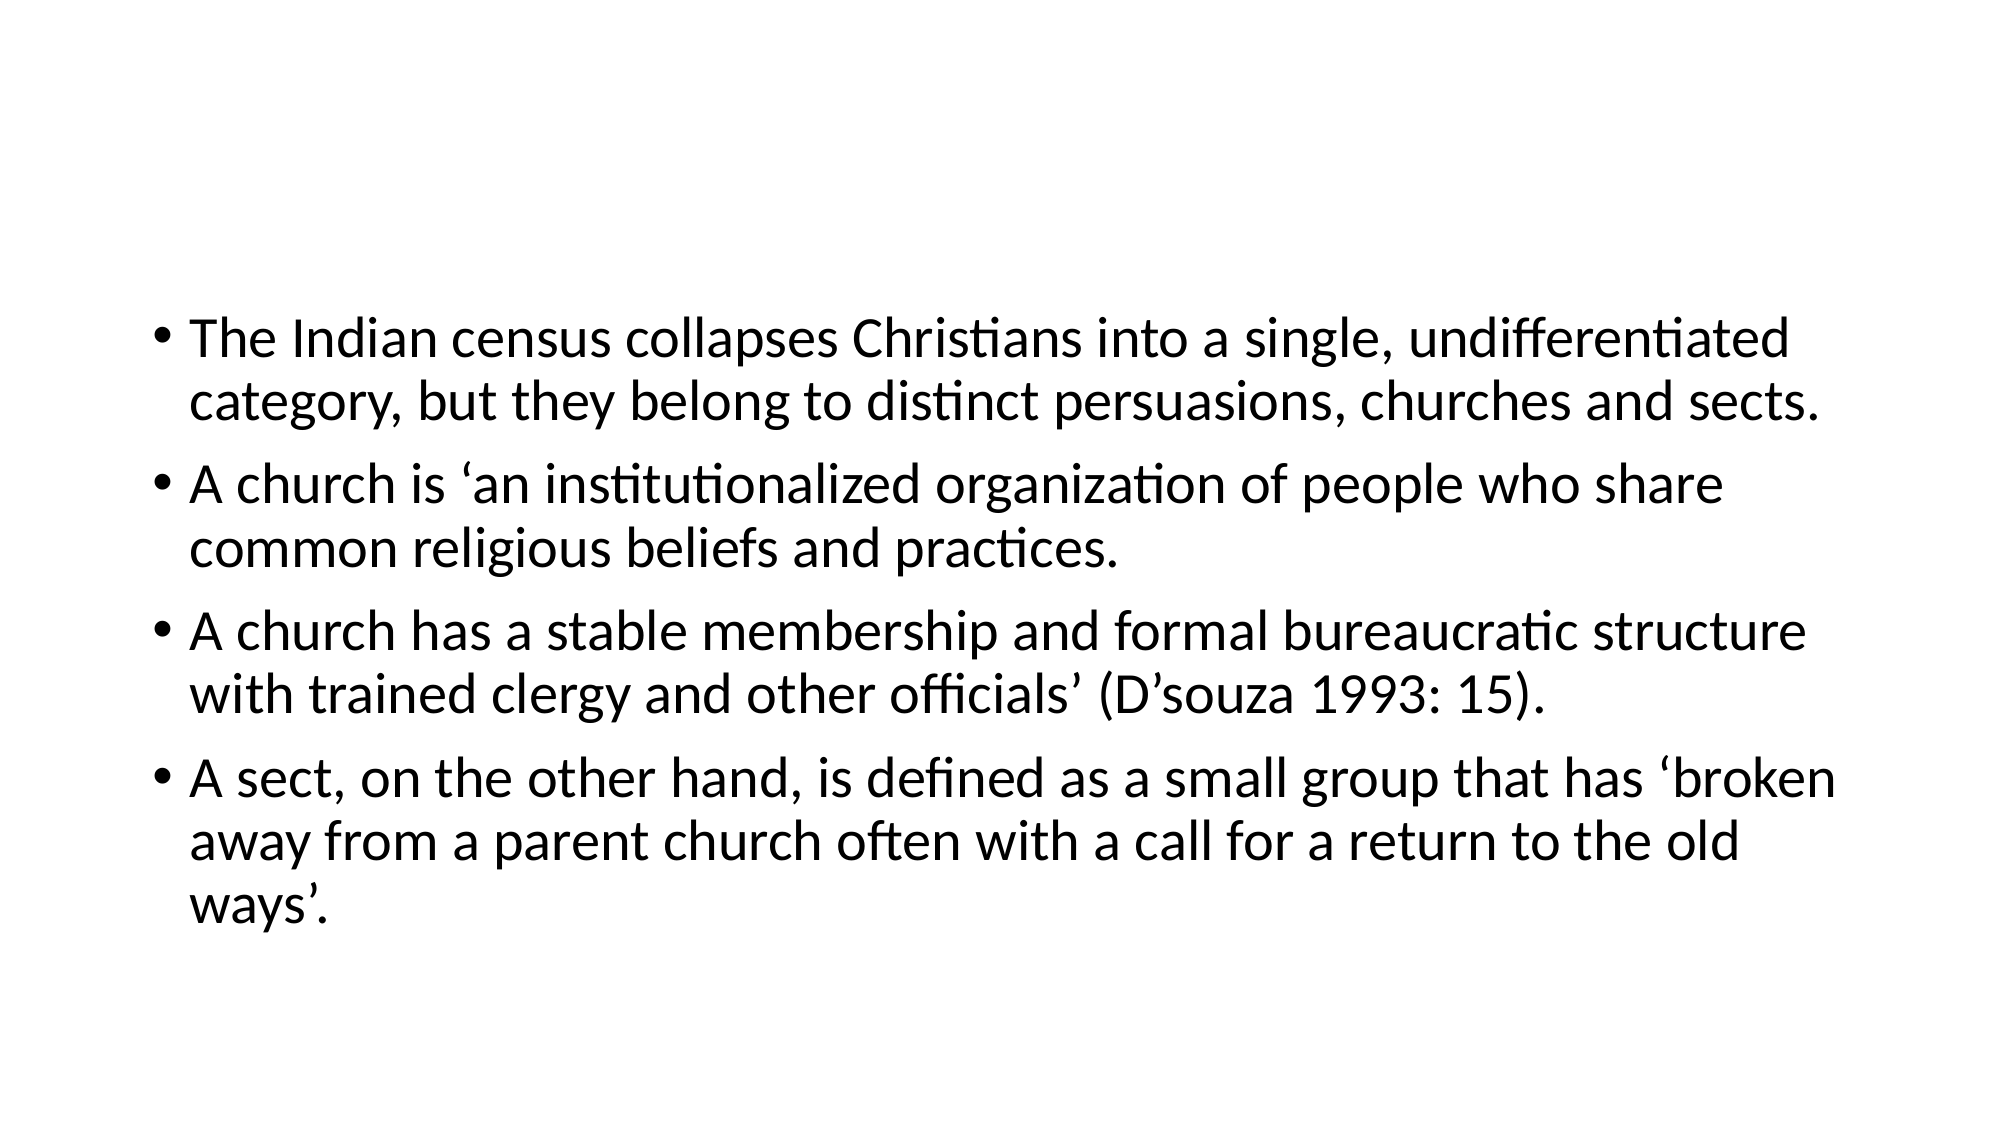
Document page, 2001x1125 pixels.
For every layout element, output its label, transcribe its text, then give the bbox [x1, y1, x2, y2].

list The Indian census collapses Christians into a single, undifferentiated category, but they belong to distinct persuasions, churches and sects. A church is ‘an institutionalized organization of people who share common religious beliefs and practices. A church has a stable membership and formal bureaucratic structure with trained clergy and other officials’ (D’souza 1993: 15). A sect, on the other hand, is defined as a small group that has ‘broken away from a parent church often with a call for a return to the old ways’. [137, 299, 1863, 1010]
